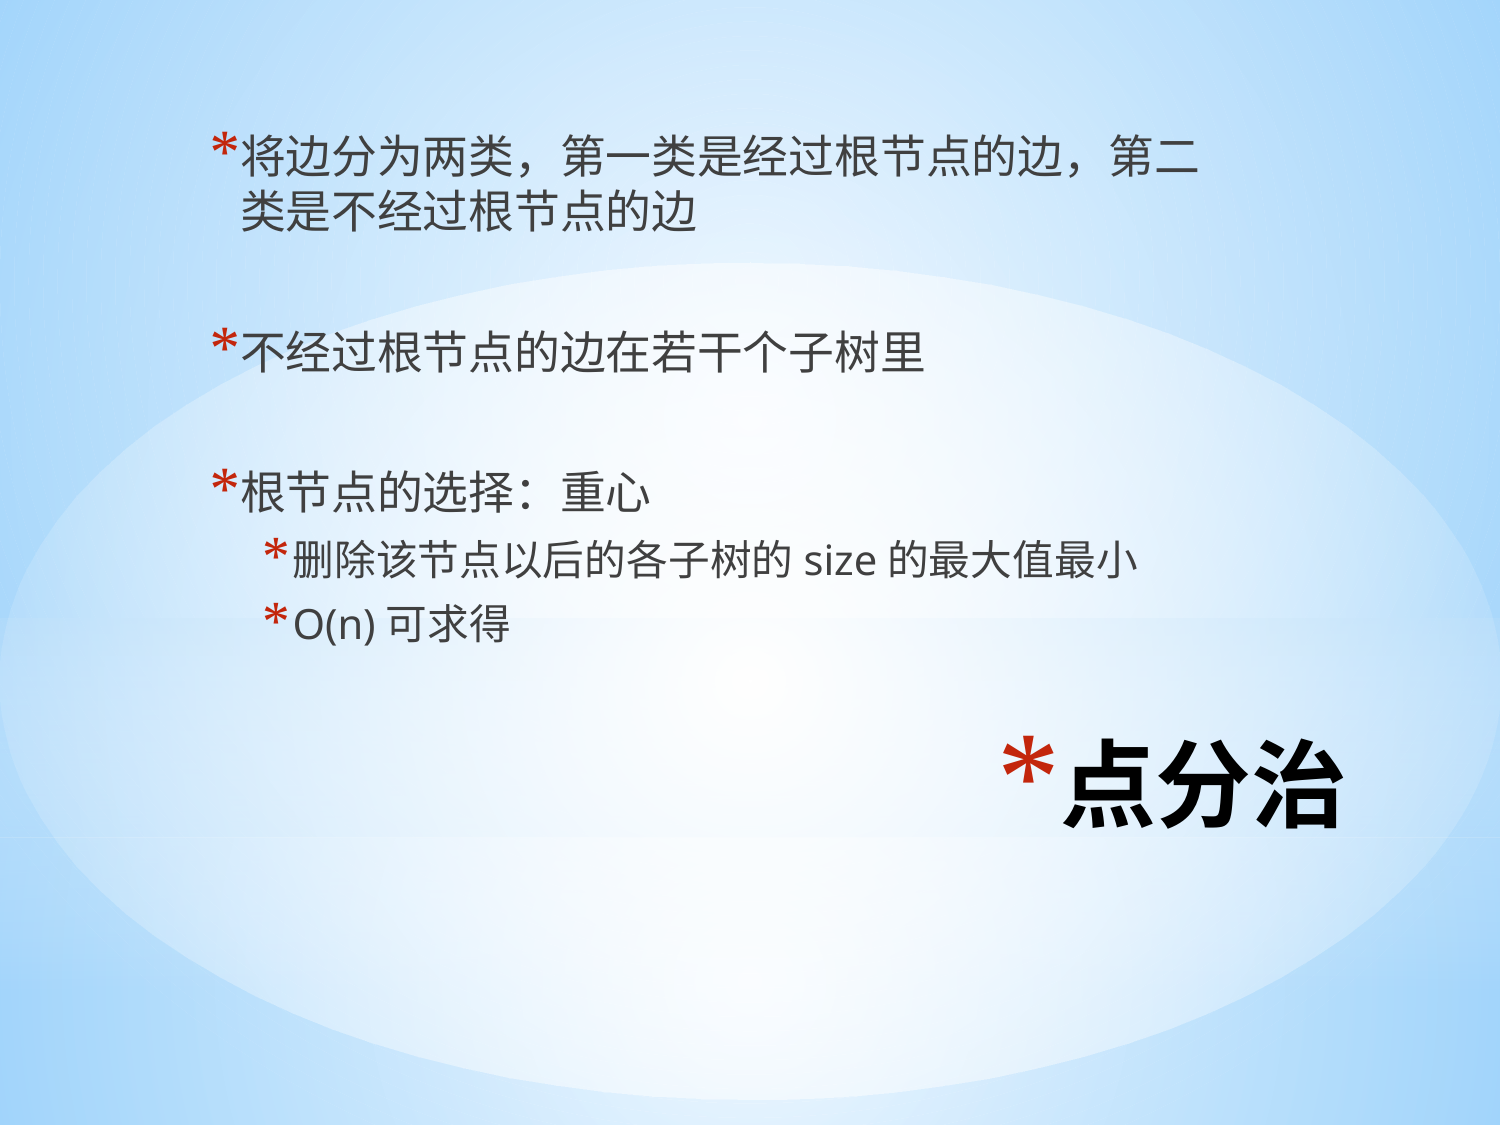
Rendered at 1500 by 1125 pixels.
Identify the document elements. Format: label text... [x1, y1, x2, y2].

title 点分治 [294, 717, 1363, 905]
list 将边分为两类，第一类是经过根节点的边，第二类是不经过根节点的边 不经过根节点的边在若干个子树里 根节点的选择：重心 删除该节点以后的各子树的size的最大值最小 O(n)可求得 [187, 120, 1238, 690]
